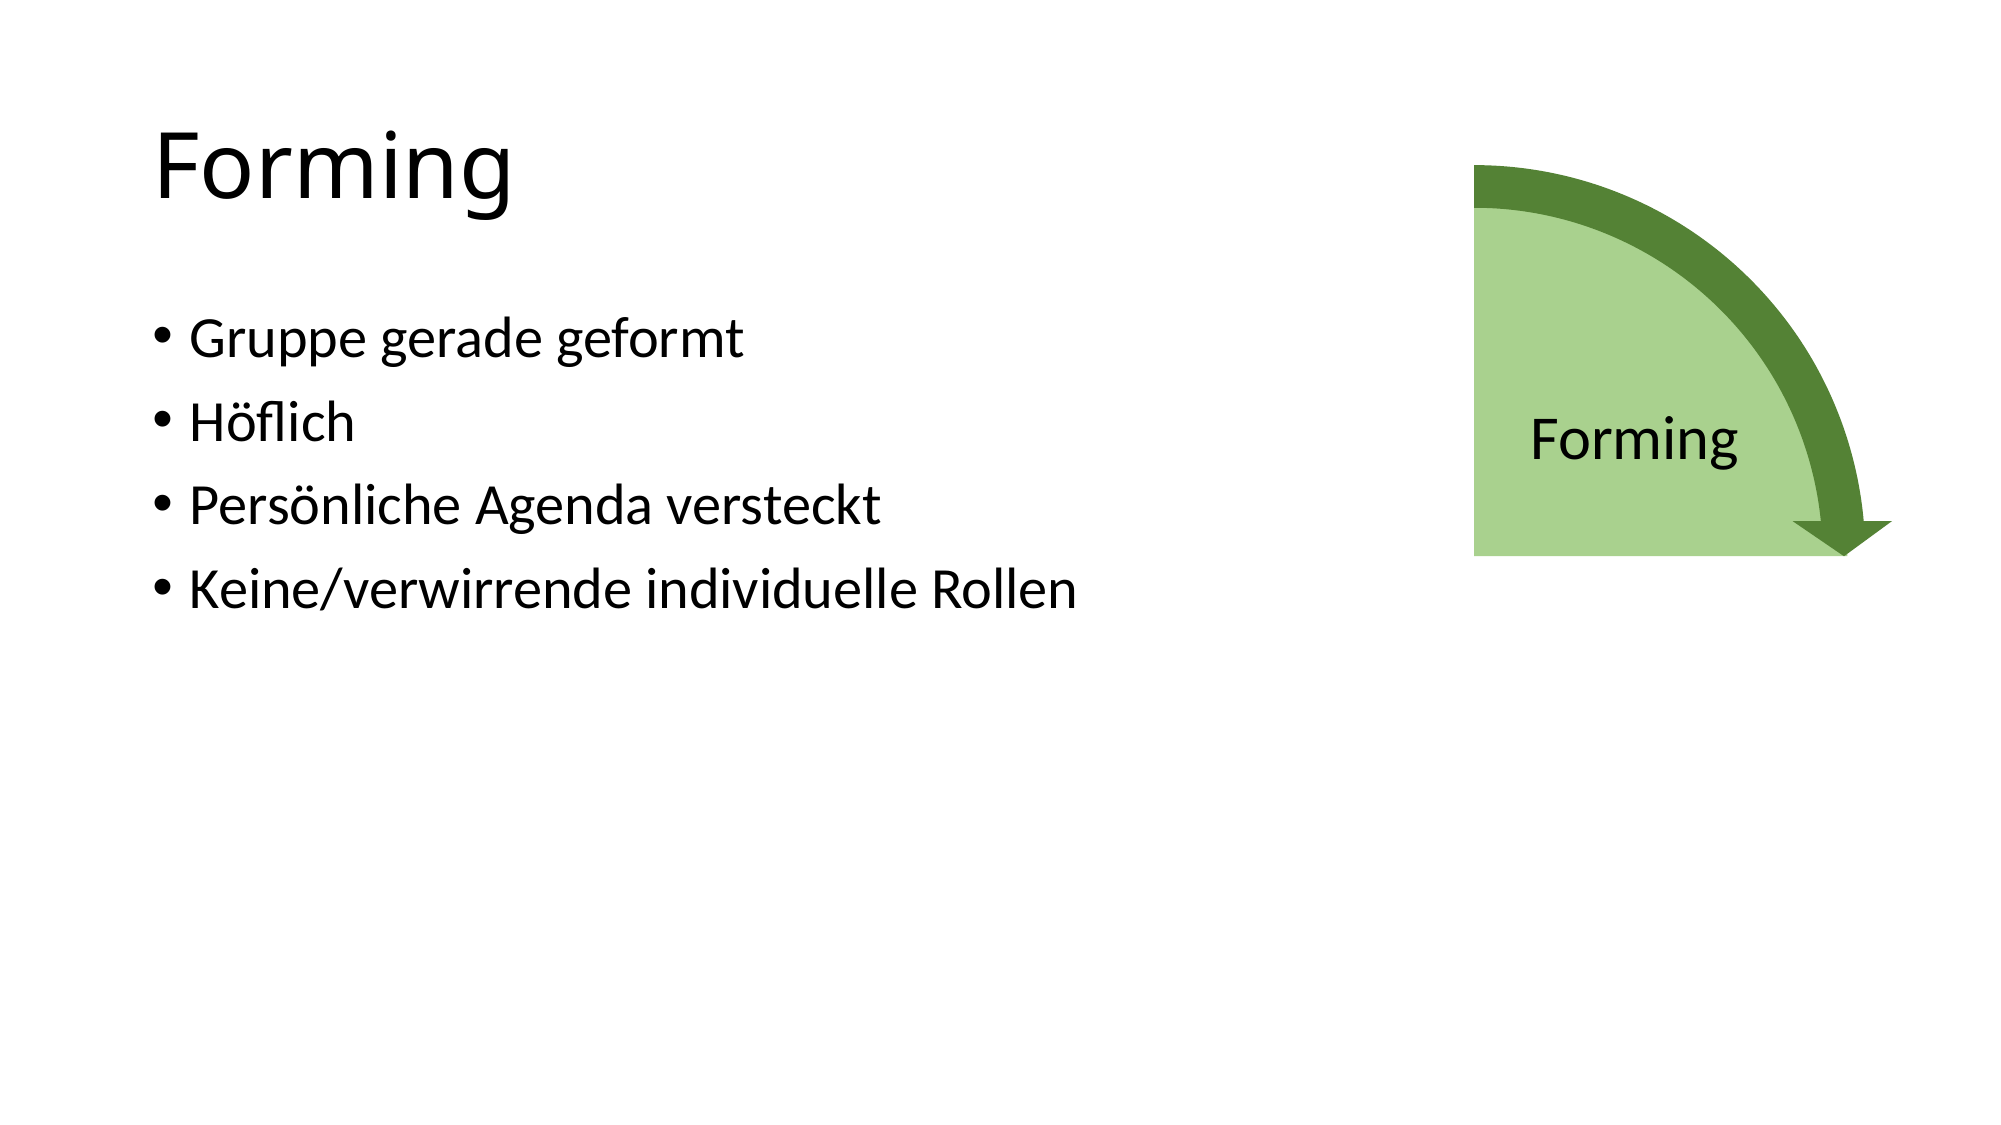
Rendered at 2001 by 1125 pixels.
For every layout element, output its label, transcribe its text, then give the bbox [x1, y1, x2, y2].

list Gruppe gerade geformt Höflich Persönliche Agenda versteckt Keine/verwirrende individuelle Rollen [137, 299, 1863, 1014]
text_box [1054, 136, 1894, 976]
title Forming [137, 59, 1863, 278]
